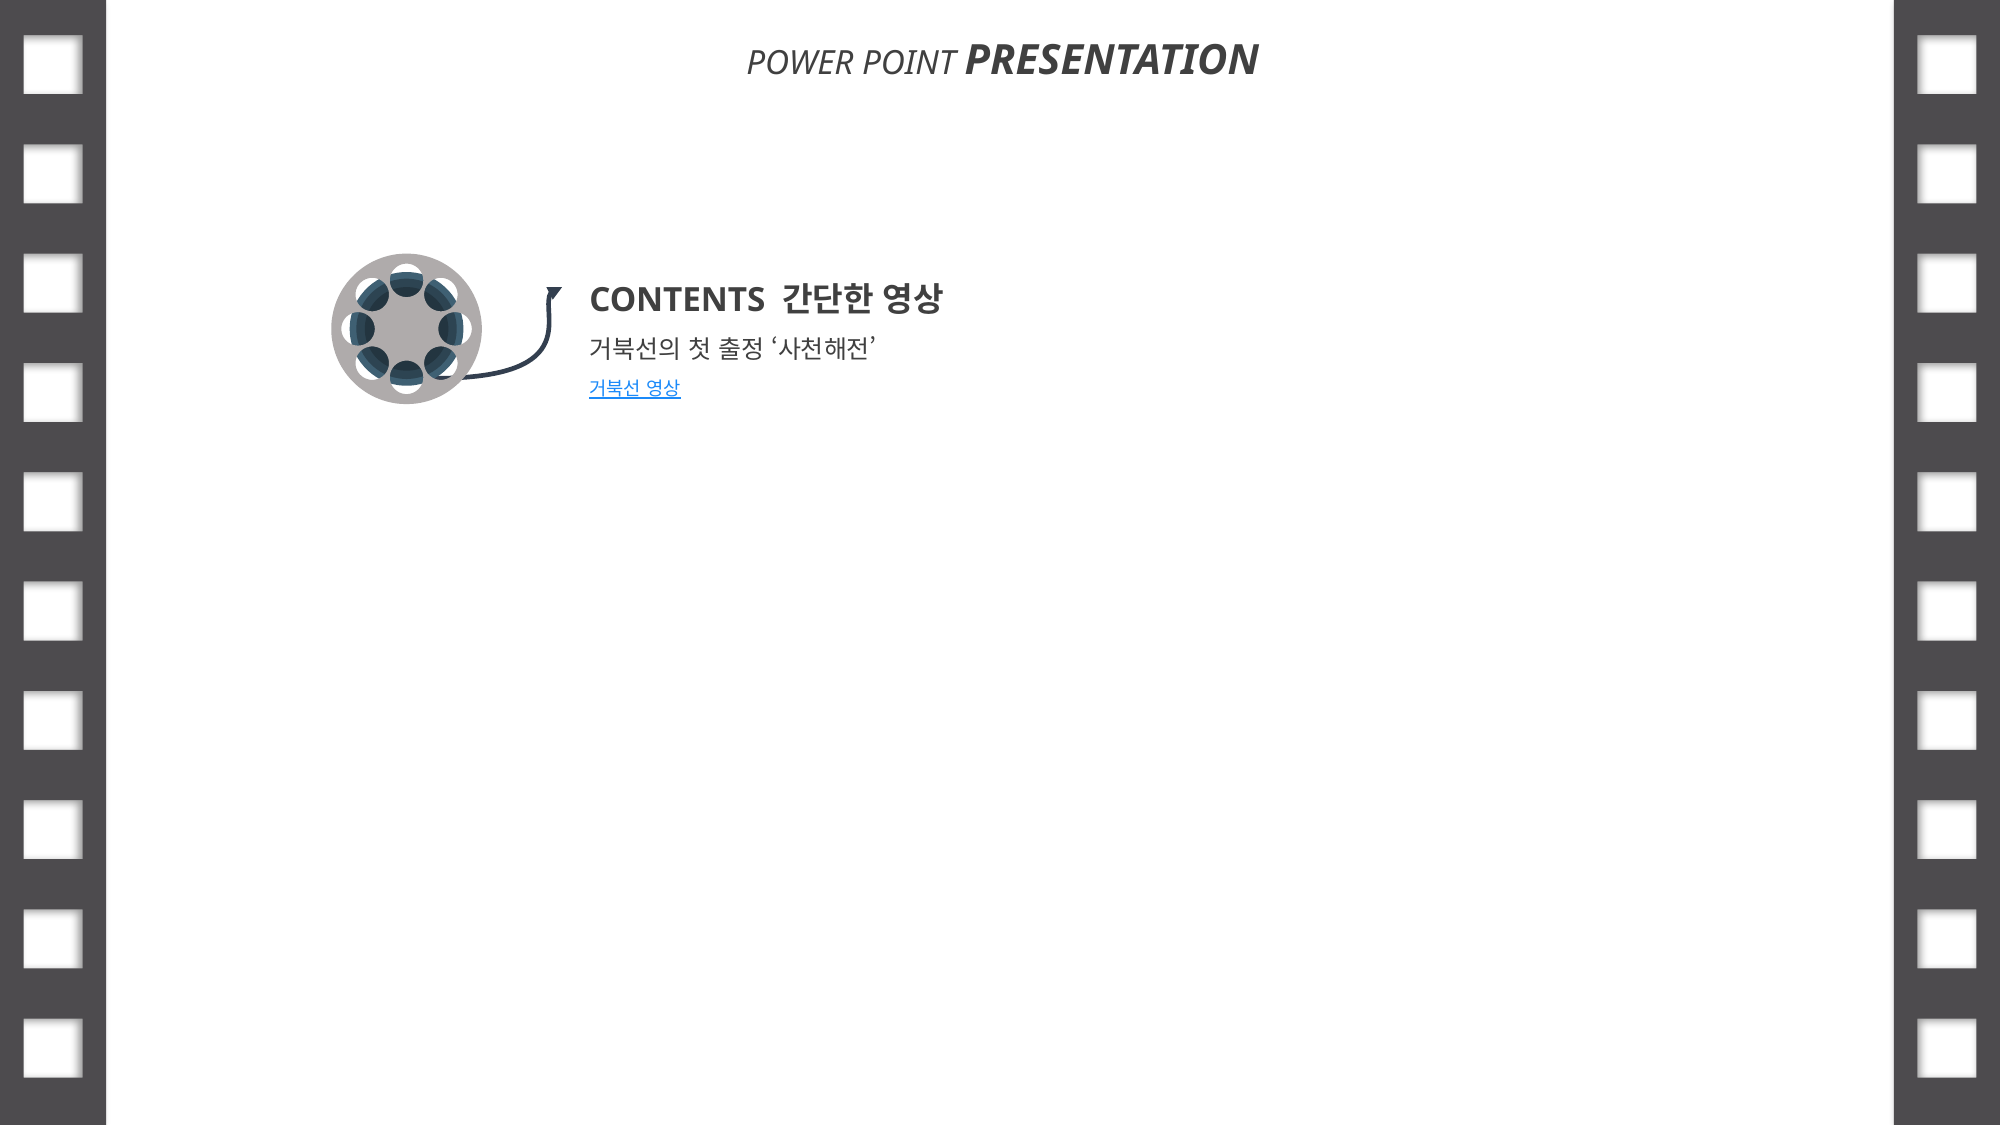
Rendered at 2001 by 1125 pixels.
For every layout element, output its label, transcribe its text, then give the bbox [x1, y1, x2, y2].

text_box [331, 253, 563, 405]
text_box CONTENTS 간단한 영상 거북선의 첫 출정 ‘사천해전’ 거북선 영상 [574, 251, 1104, 412]
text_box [0, 0, 107, 1125]
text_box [1893, 0, 2000, 1125]
text_box [158, 125, 1794, 1076]
text_box POWER POINT PRESENTATION [185, 0, 1821, 102]
